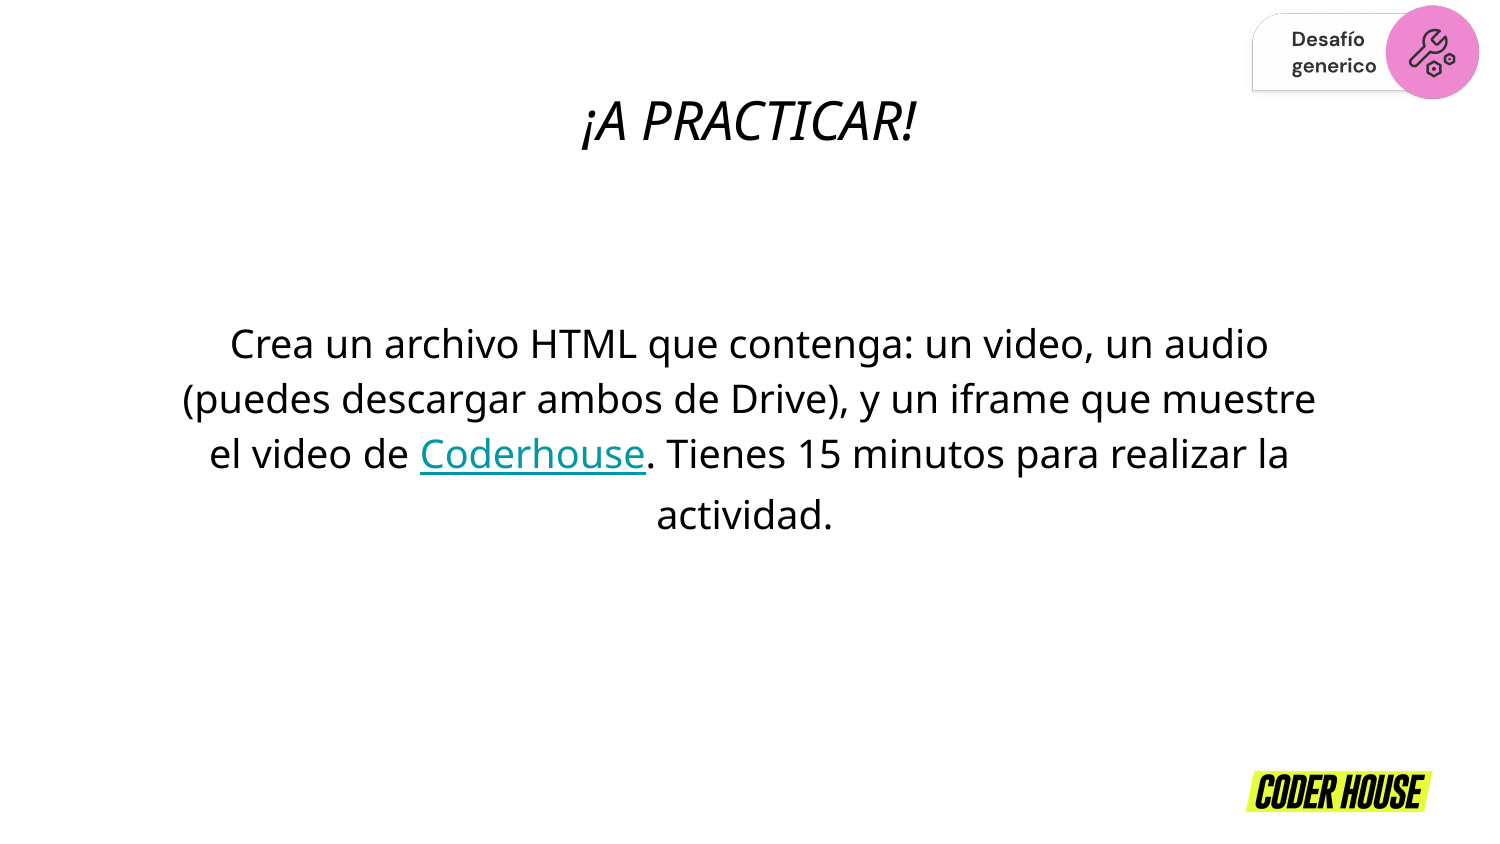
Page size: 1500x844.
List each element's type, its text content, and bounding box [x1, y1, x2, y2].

picture [1241, 764, 1437, 819]
picture [1231, 0, 1500, 106]
text_box ¡A PRACTICAR! [358, 71, 1142, 234]
text_box Crea un archivo HTML que contenga: un video, un audio (puedes descargar ambos de Drive), y un iframe que muestre el video de Coderhouse. Tienes 15 minutos para realizar la actividad. [153, 389, 1346, 535]
